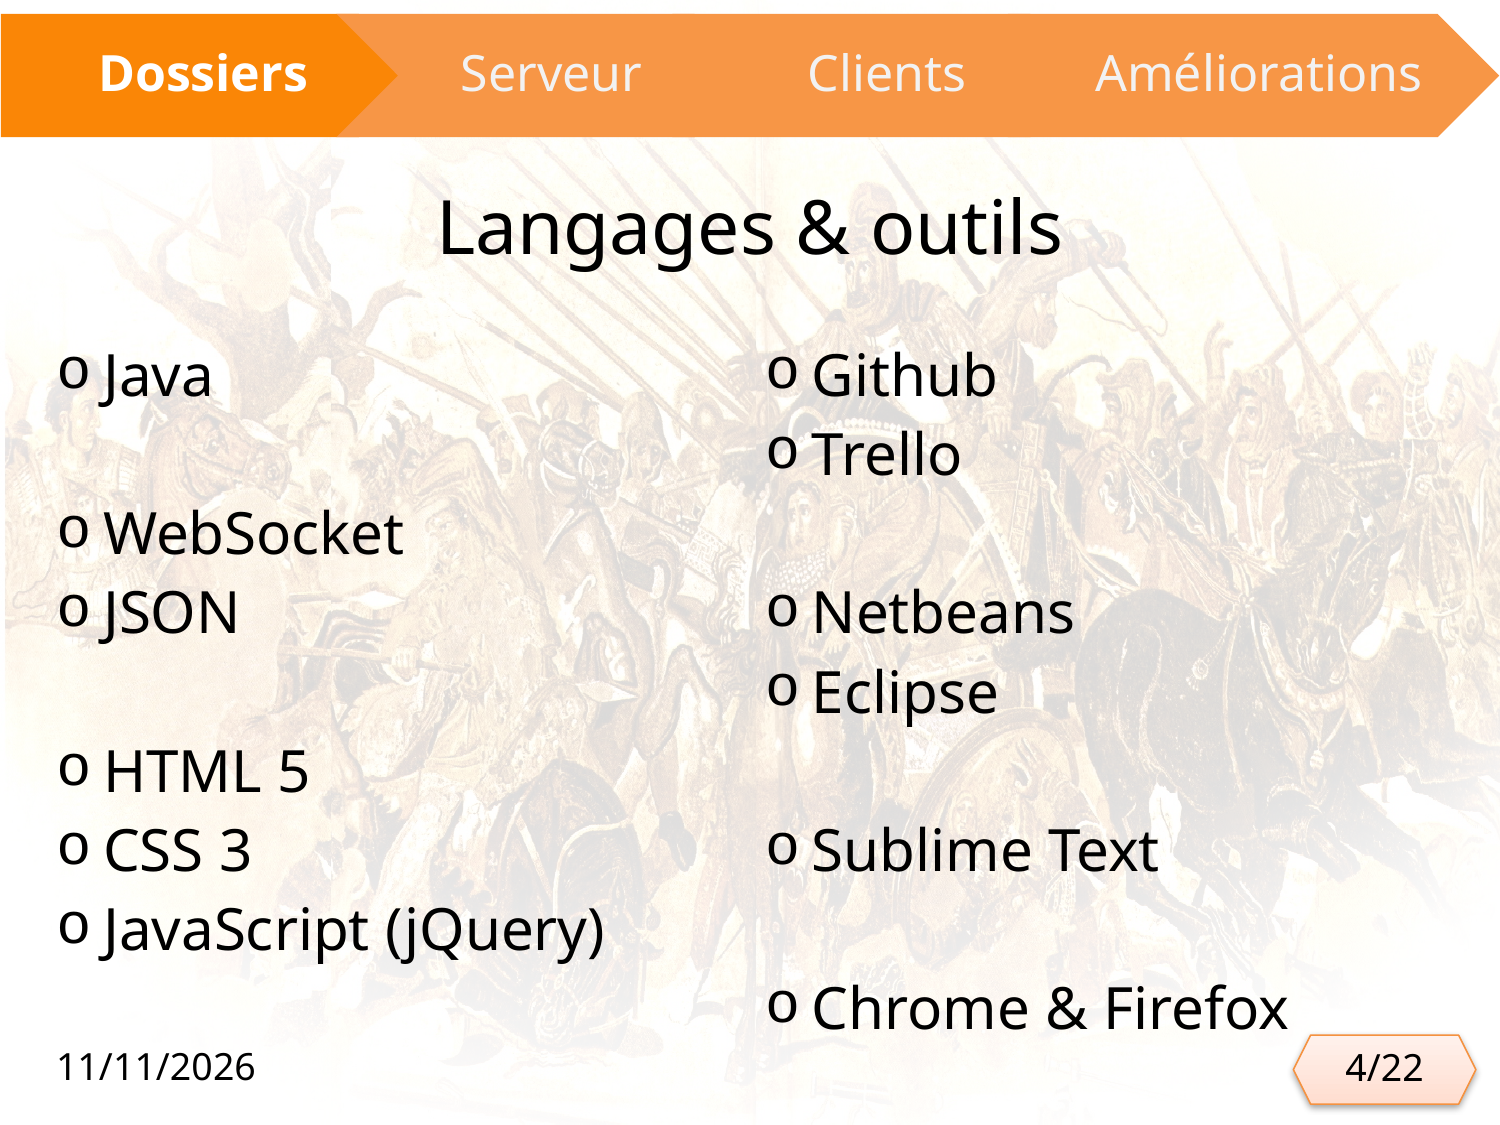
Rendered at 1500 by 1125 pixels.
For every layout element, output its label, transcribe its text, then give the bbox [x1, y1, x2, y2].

table_header Github Trello Netbeans Eclipse Sublime Text Chrome & Firefox [750, 326, 1459, 1055]
title Langages & outils [41, 172, 1459, 279]
table_header Java WebSocket JSON HTML 5 CSS 3 JavaScript (jQuery) [41, 326, 750, 1055]
